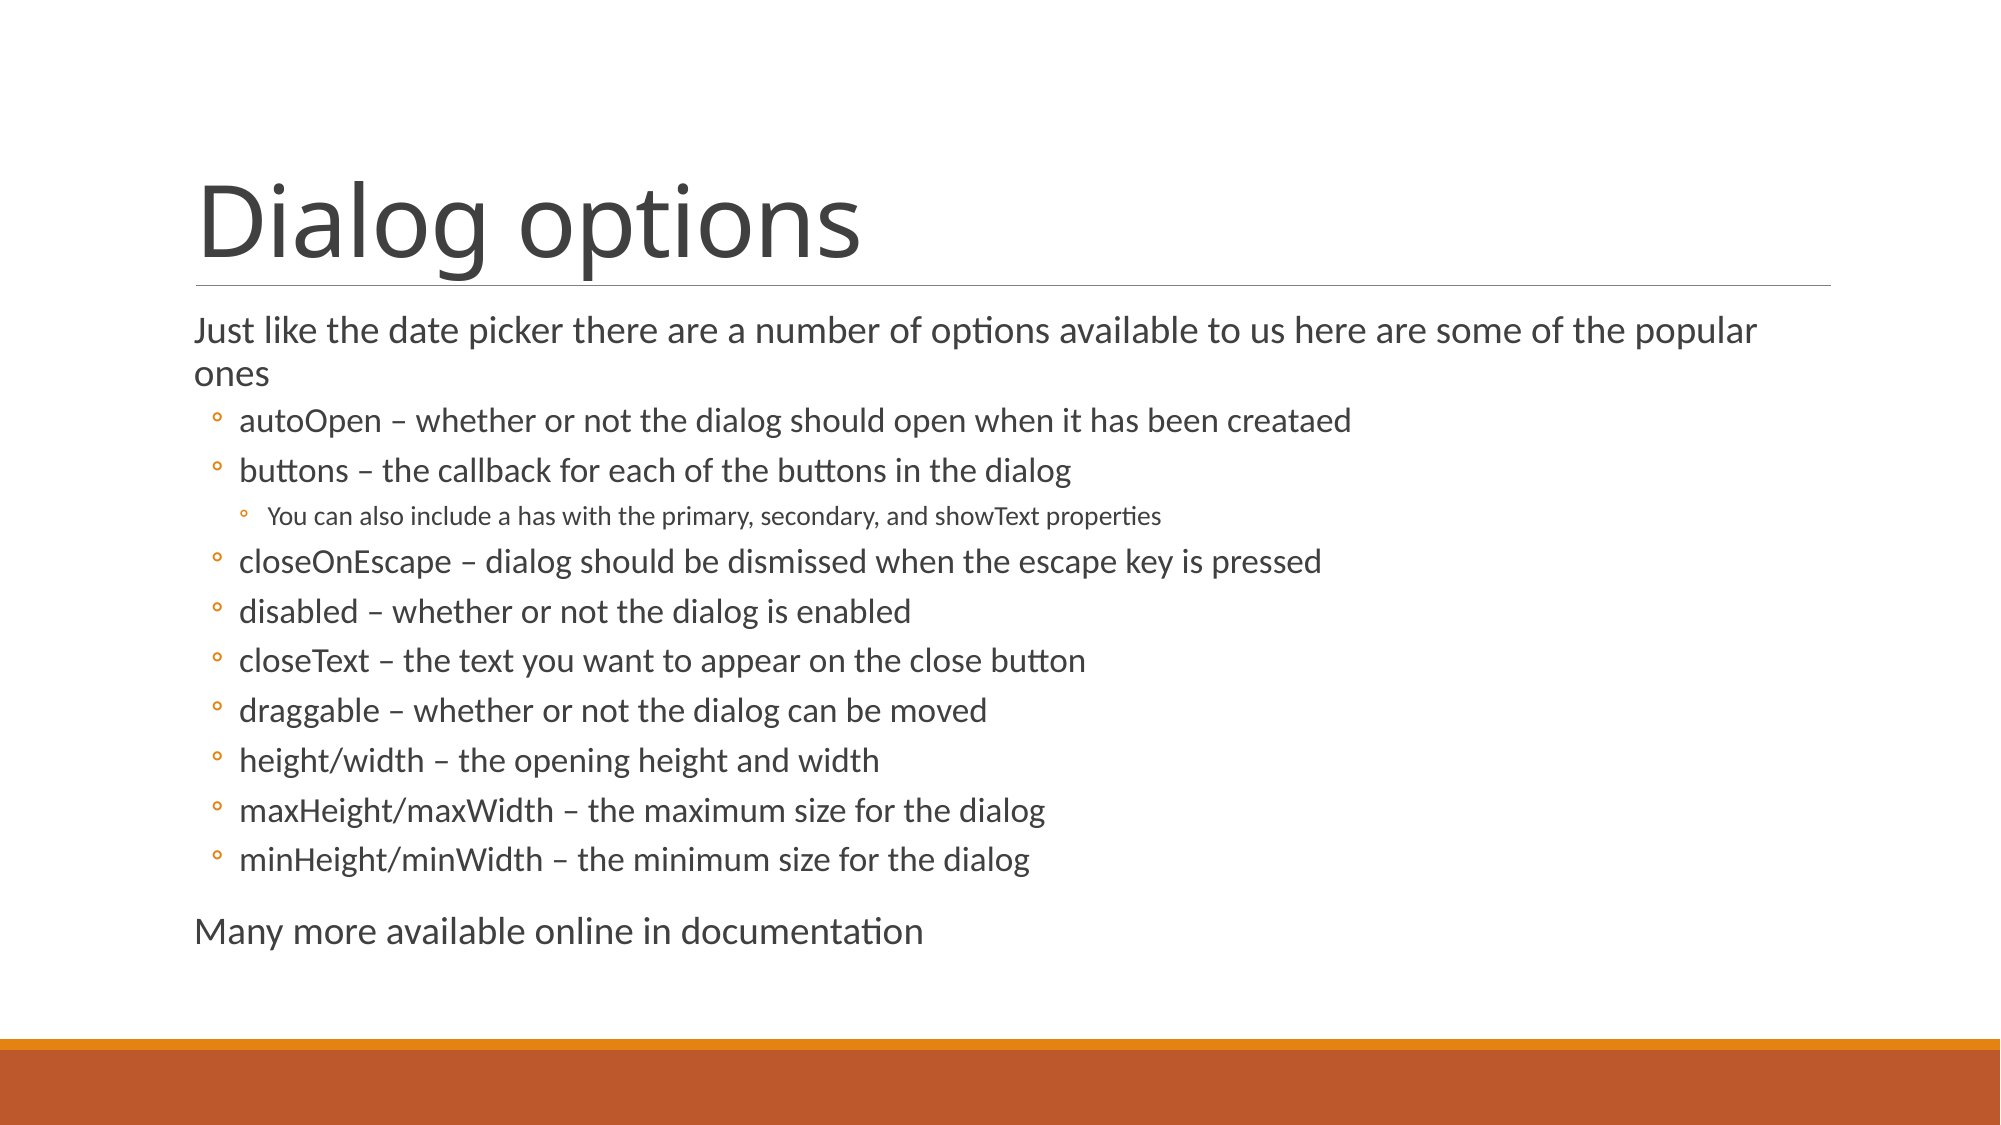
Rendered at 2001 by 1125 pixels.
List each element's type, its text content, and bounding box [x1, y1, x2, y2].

list Just like the date picker there are a number of options available to us here are some of the popular ones autoOpen – whether or not the dialog should open when it has been creataed buttons – the callback for each of the buttons in the dialog You can also include a has with the primary, secondary, and showText properties closeOnEscape – dialog should be dismissed when the escape key is pressed disabled – whether or not the dialog is enabled closeText – the text you want to appear on the close button draggable – whether or not the dialog can be moved height/width – the opening height and width maxHeight/maxWidth – the maximum size for the dialog minHeight/minWidth – the minimum size for the dialog Many more available online in documentation [180, 302, 1830, 963]
title Dialog options [180, 47, 1830, 285]
